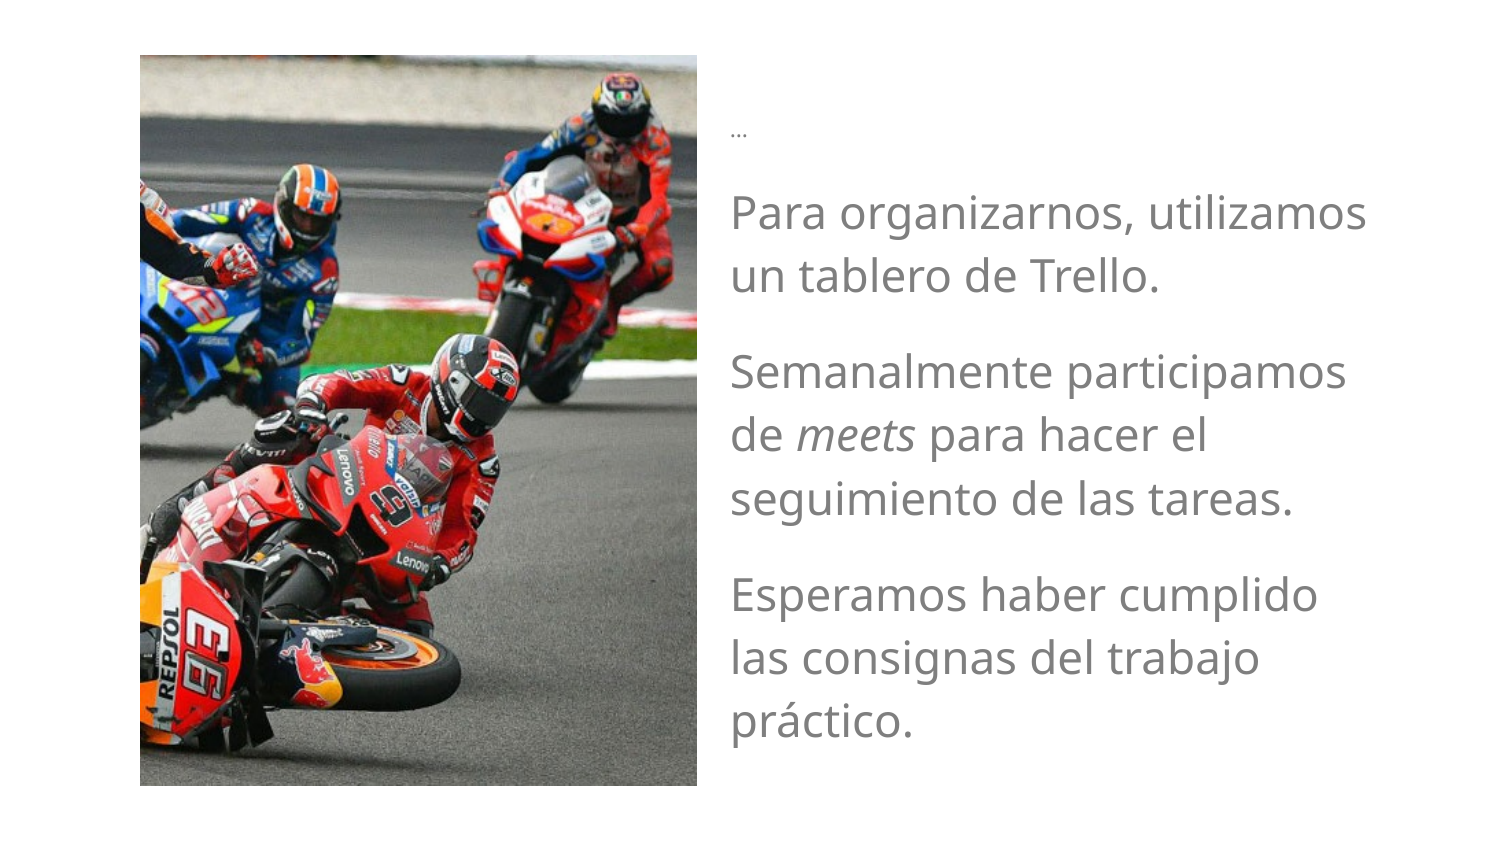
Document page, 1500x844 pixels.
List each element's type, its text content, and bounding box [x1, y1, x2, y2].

picture [140, 55, 698, 787]
list … Para organizarnos, utilizamos un tablero de Trello. Semanalmente participamos de meets para hacer el seguimiento de las tareas. Esperamos haber cumplido las consignas del trabajo práctico. [715, 95, 1397, 728]
